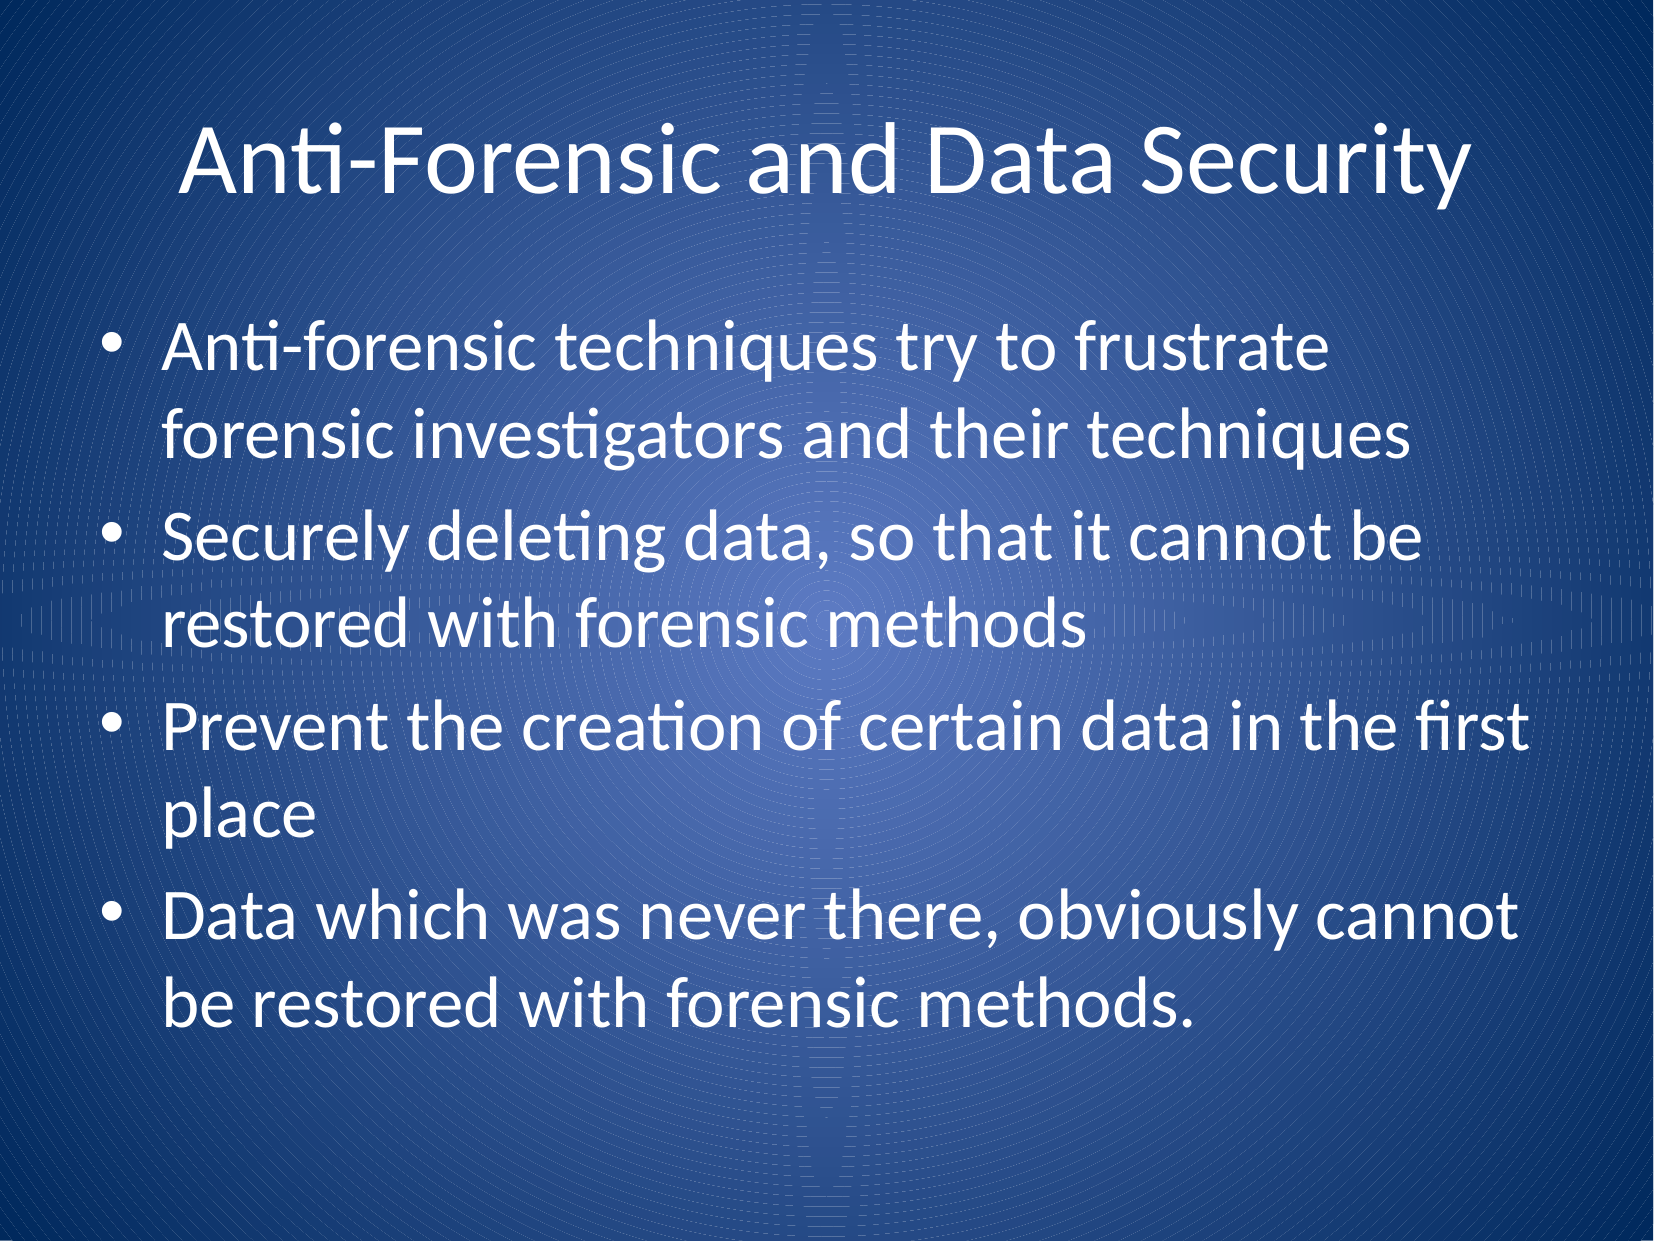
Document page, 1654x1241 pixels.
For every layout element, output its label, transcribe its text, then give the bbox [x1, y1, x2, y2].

list Anti-forensic techniques try to frustrate forensic investigators and their techniques Securely deleting data, so that it cannot be restored with forensic methods Prevent the creation of certain data in the first place Data which was never there, obviously cannot be restored with forensic methods. [82, 289, 1571, 1109]
title Anti-Forensic and Data Security [82, 49, 1571, 257]
